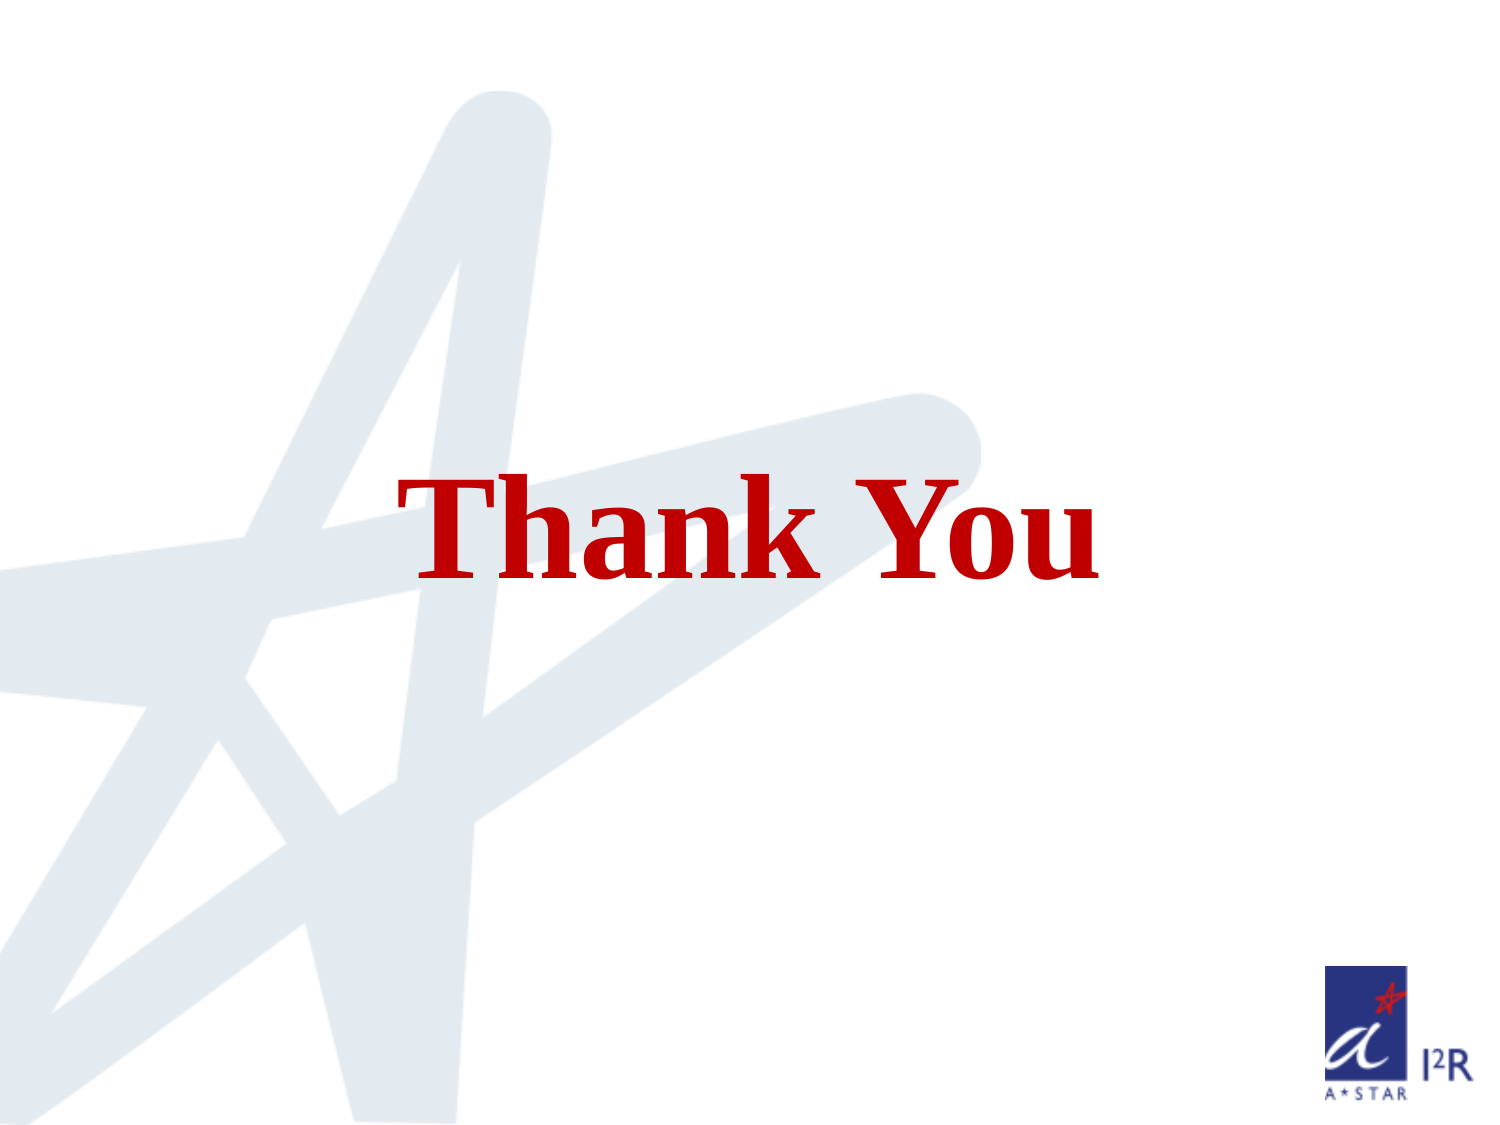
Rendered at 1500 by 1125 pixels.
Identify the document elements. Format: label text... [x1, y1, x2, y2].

picture [0, 91, 981, 1125]
title Thank You [112, 424, 1388, 613]
picture [1325, 966, 1500, 1125]
